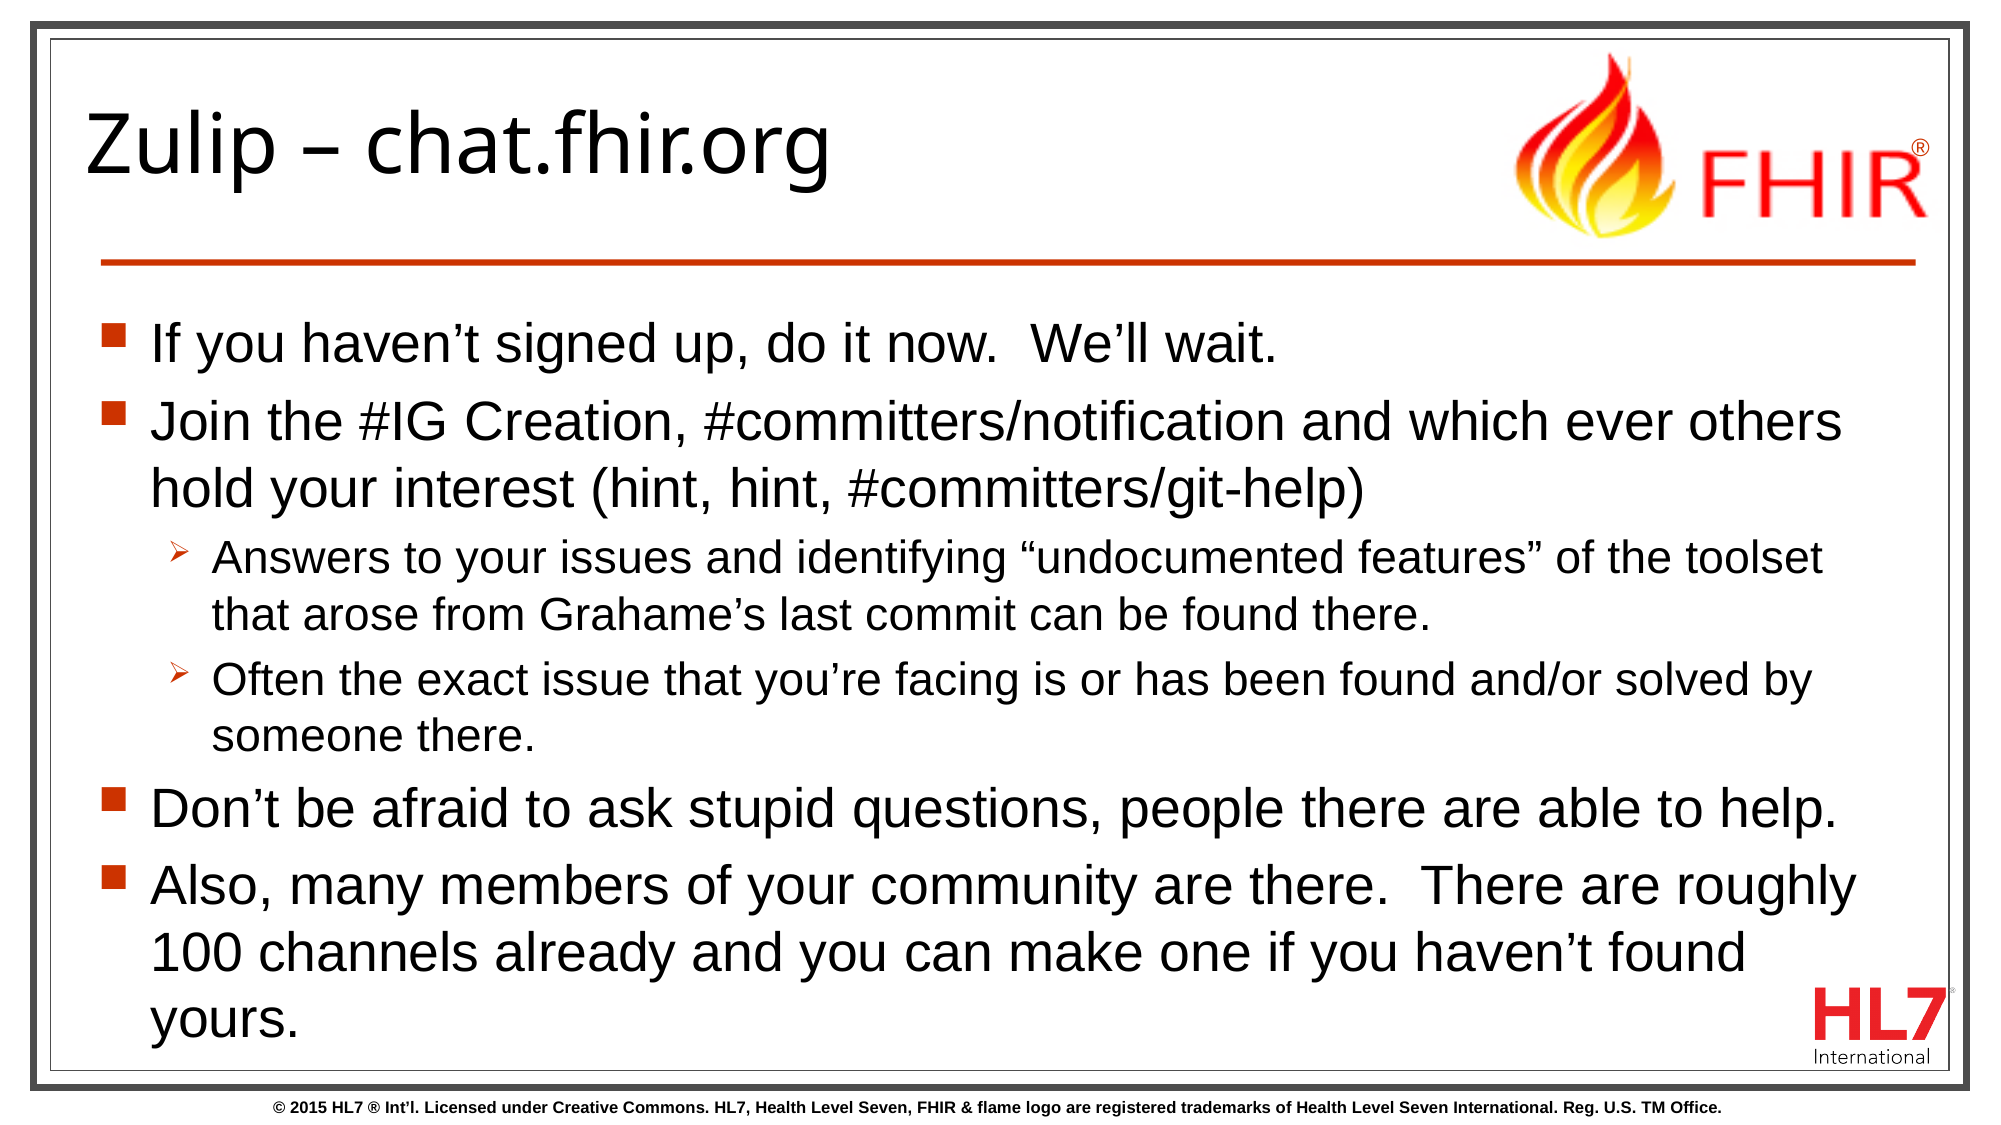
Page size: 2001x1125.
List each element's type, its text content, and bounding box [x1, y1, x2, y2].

picture [1771, 937, 1999, 1114]
list If you haven’t signed up, do it now. We’ll wait. Join the #IG Creation, #committers/notification and which ever others hold your interest (hint, hint, #committers/git-help) Answers to your issues and identifying “undocumented features” of the toolset that arose from Grahame’s last commit can be found there. Often the exact issue that you’re facing is or has been found and/or solved by someone there. Don’t be afraid to ask stupid questions, people there are able to help. Also, many members of your community are there. There are roughly 100 channels already and you can make one if you haven’t found yours. [83, 299, 1917, 1059]
picture [1498, 42, 1944, 249]
title Zulip – chat.fhir.org [70, 54, 1504, 244]
